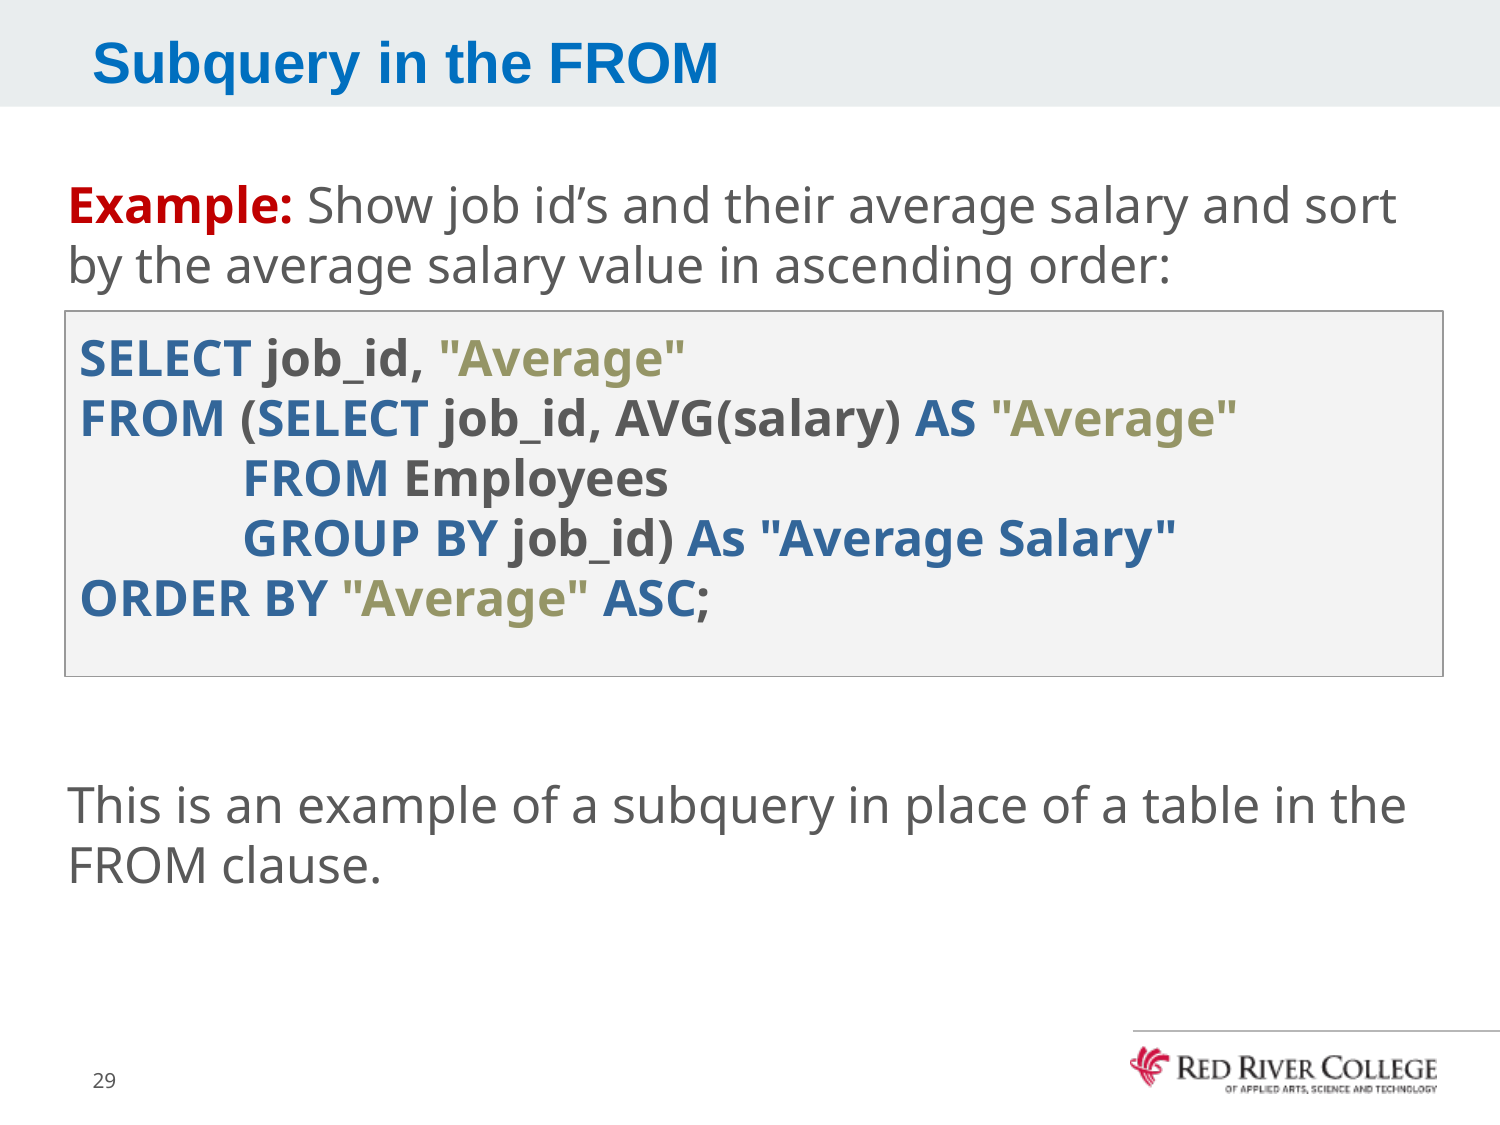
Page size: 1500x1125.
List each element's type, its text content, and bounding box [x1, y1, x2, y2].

list Example: Show job id’s and their average salary and sort by the average salary value in ascending order: This is an example of a subquery in place of a table in the FROM clause. [52, 166, 1456, 939]
slide_number 29 [77, 1038, 263, 1125]
text_box SELECT job_id, "Average" FROM (SELECT job_id, AVG(salary) AS "Average" FROM Employees GROUP BY job_id) As "Average Salary" ORDER BY "Average" ASC; [64, 310, 1444, 677]
picture [1130, 1046, 1437, 1094]
title Subquery in the FROM [77, 25, 1259, 108]
